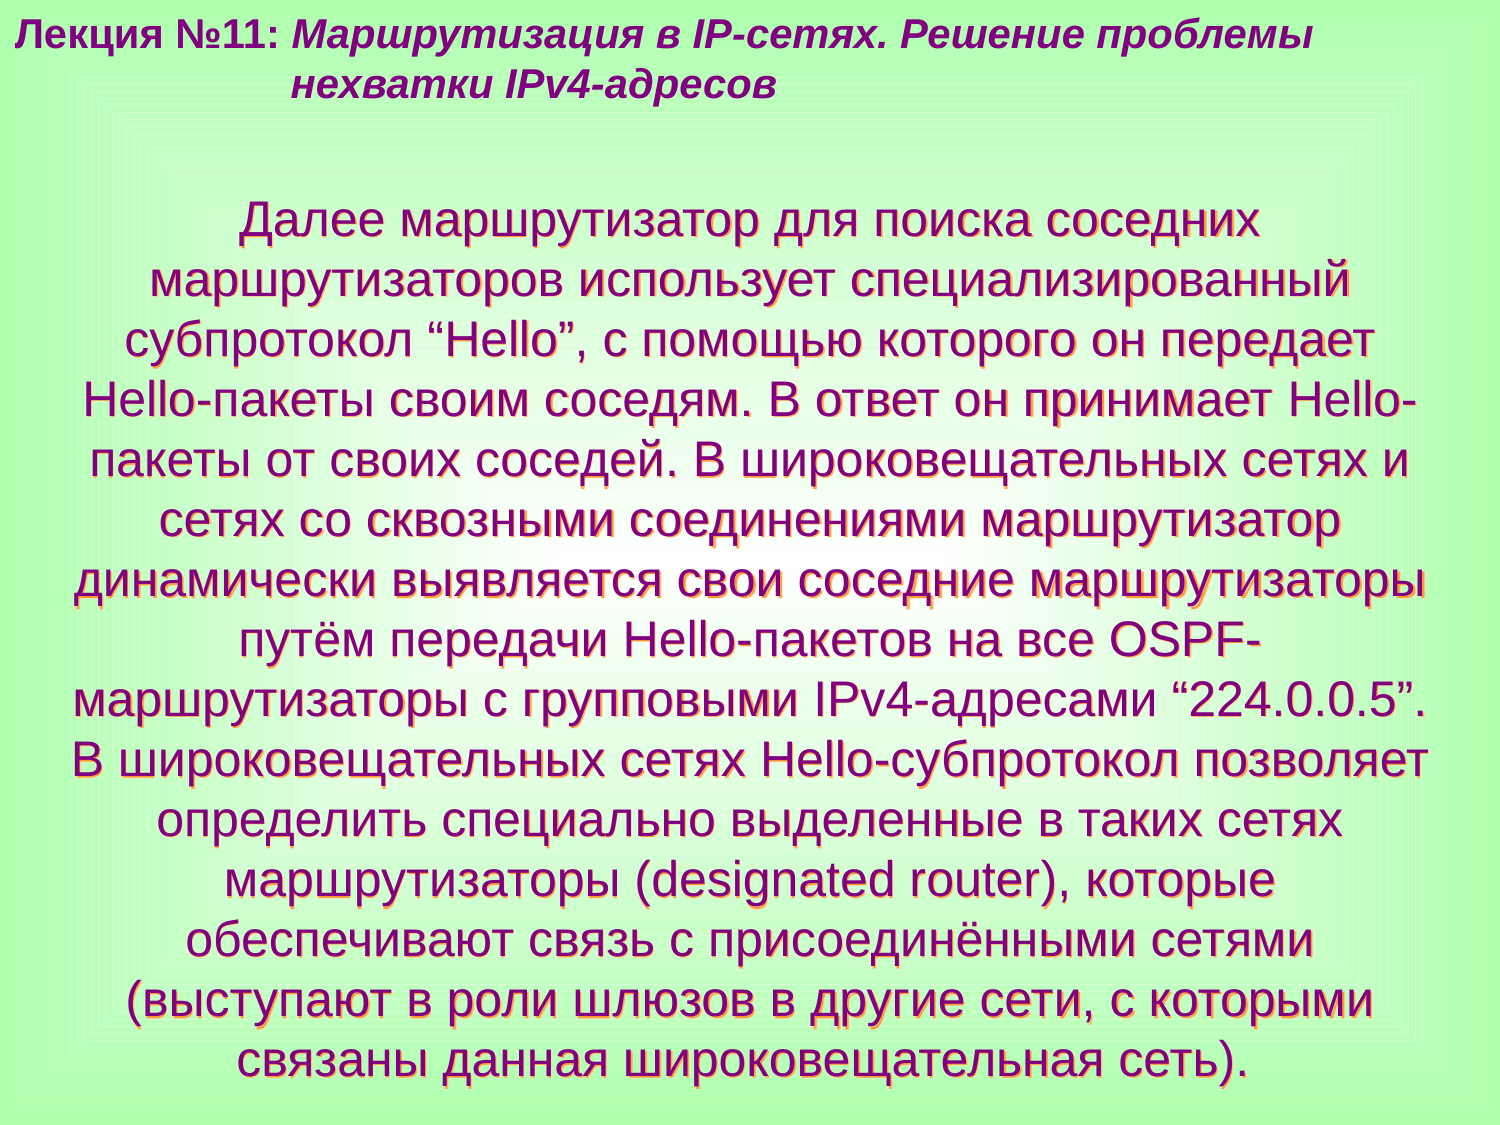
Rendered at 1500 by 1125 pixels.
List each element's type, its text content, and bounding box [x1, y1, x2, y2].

text_box Лекция №11: Маршрутизация в IP-сетях. Решение проблемы нехватки IPv4-адресов [0, 0, 1355, 115]
text_box Далее маршрутизатор для поиска соседних маршрутизаторов использует специализированный субпротокол “Hello”, с помощью которого он передает Hello-пакеты своим соседям. В ответ он принимает Hello-пакеты от своих соседей. В широковещательных сетях и сетях со сквозными соединениями маршрутизатор динамически выявляется свои соседние маршрутизаторы путём передачи Hello-пакетов на все OSPF-маршрутизаторы с групповыми IPv4-адресами “224.0.0.5”. В широковещательных сетях Hello-субпротокол позволяет определить специально выделенные в таких сетях маршрутизаторы (designated router), которые обеспечивают связь с присоединёнными сетями (выступают в роли шлюзов в другие сети, с которыми связаны данная широковещательная сеть). [48, 178, 1452, 1094]
